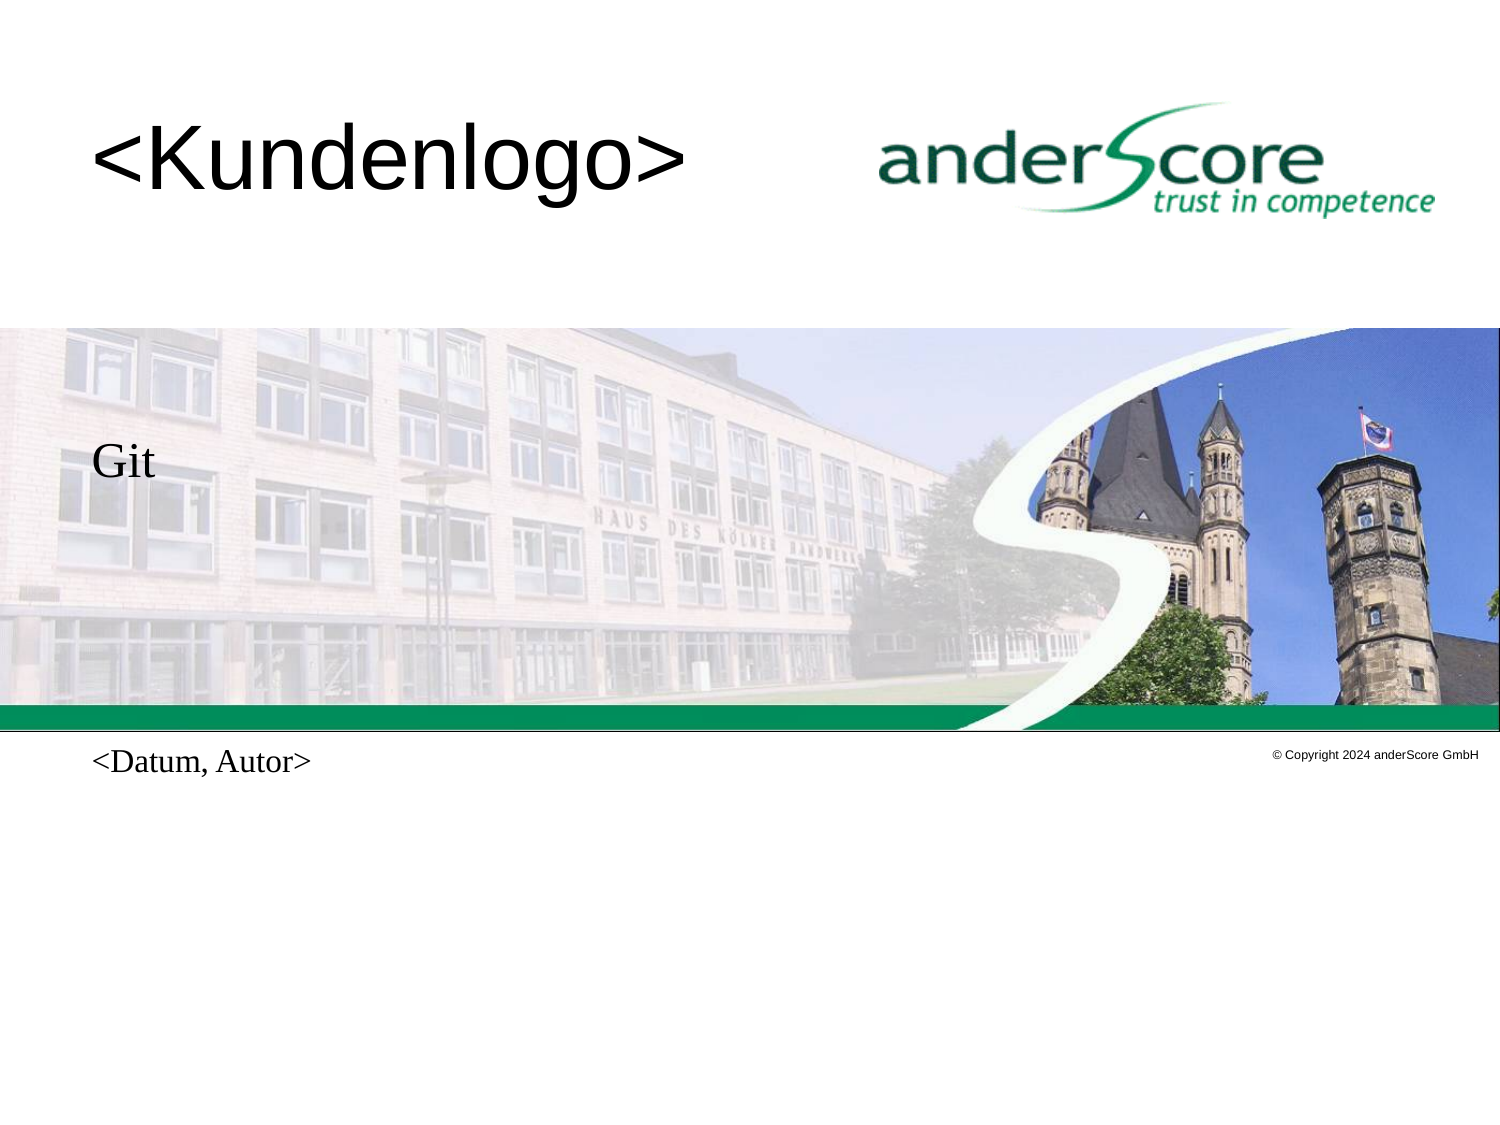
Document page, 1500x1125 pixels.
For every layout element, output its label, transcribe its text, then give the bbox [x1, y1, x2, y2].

text_box <Kundenlogo> [76, 90, 739, 244]
title Git [76, 420, 892, 575]
subtitle <Datum, Autor> [76, 732, 431, 835]
picture [879, 101, 1435, 219]
picture [0, 328, 1500, 732]
